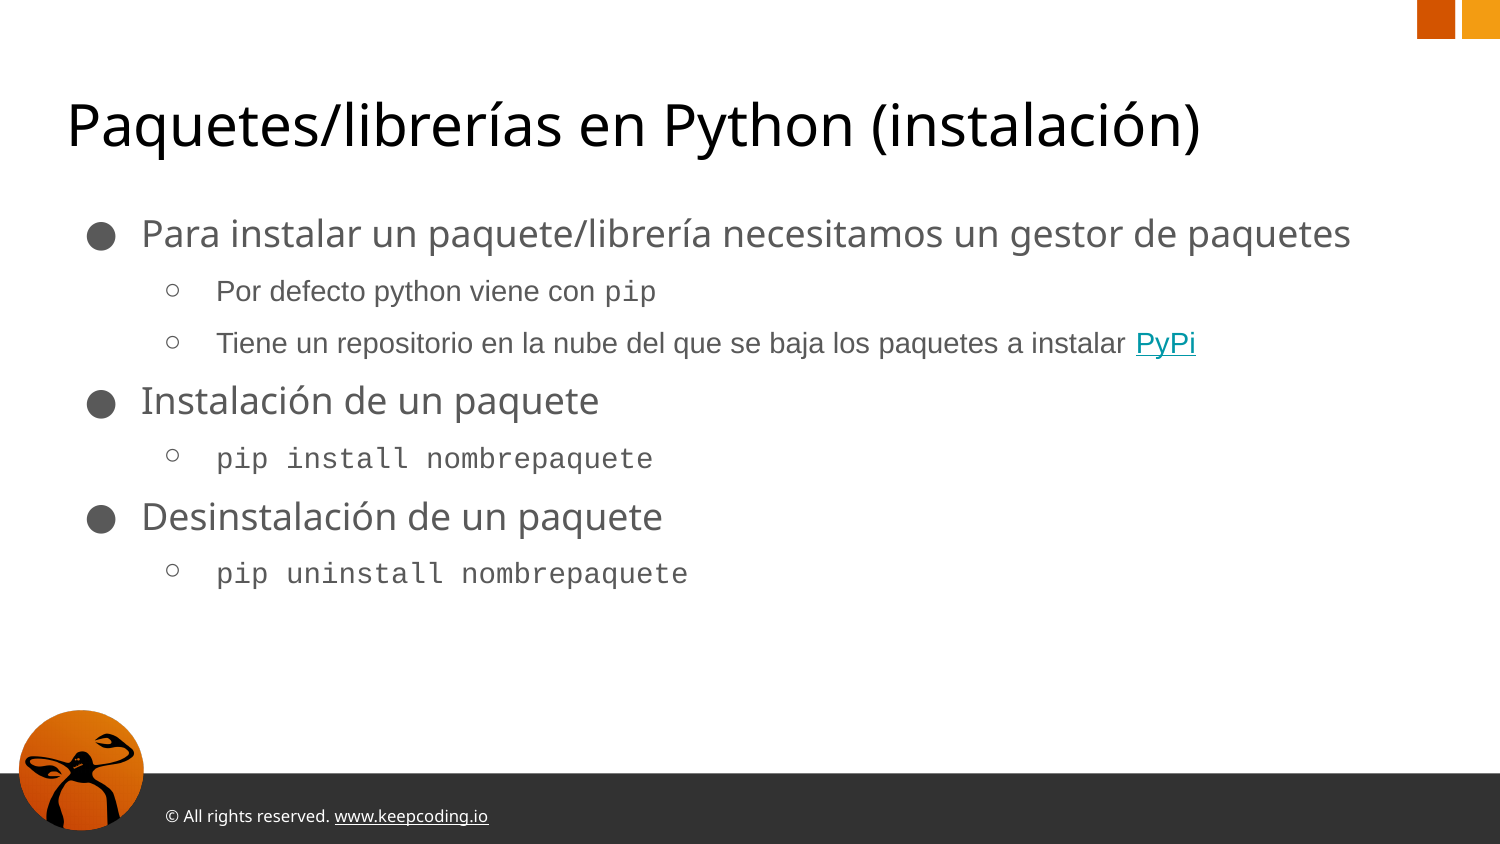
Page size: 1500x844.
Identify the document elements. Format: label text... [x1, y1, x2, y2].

picture [0, 676, 237, 844]
title Paquetes/librerías en Python (instalación) [51, 72, 1449, 167]
list Para instalar un paquete/librería necesitamos un gestor de paquetes Por defecto python viene con pip Tiene un repositorio en la nube del que se baja los paquetes a instalar PyPi Instalación de un paquete pip install nombrepaquete Desinstalación de un paquete pip uninstall nombrepaquete [51, 189, 1449, 750]
